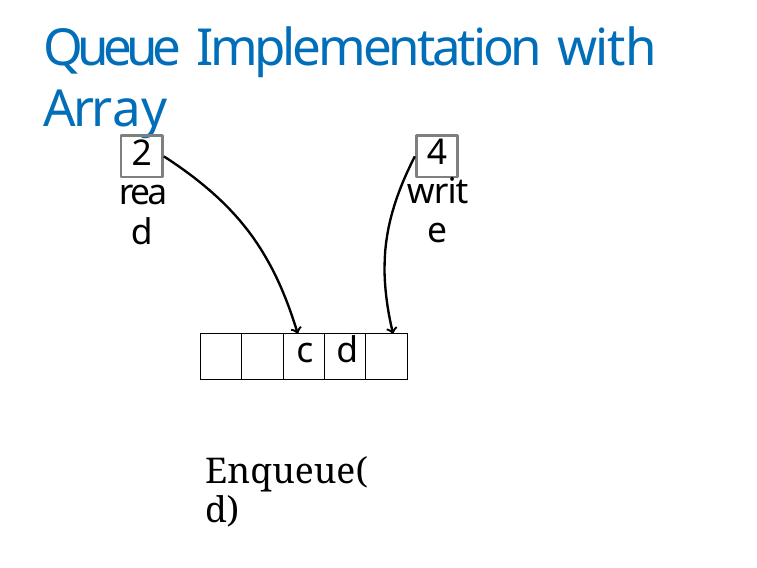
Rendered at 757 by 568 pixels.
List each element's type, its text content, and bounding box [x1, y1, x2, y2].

title Queue Implementation with Array [41, 11, 715, 137]
text_box 4 write [400, 130, 474, 250]
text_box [383, 154, 417, 335]
text_box Enqueue(d) [203, 451, 388, 530]
table_header c [284, 334, 324, 379]
table_header [242, 342, 283, 379]
table_header d [325, 334, 365, 379]
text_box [162, 154, 303, 335]
table_header [201, 342, 241, 379]
text_box 2 read [109, 130, 174, 252]
table_header [366, 334, 407, 379]
